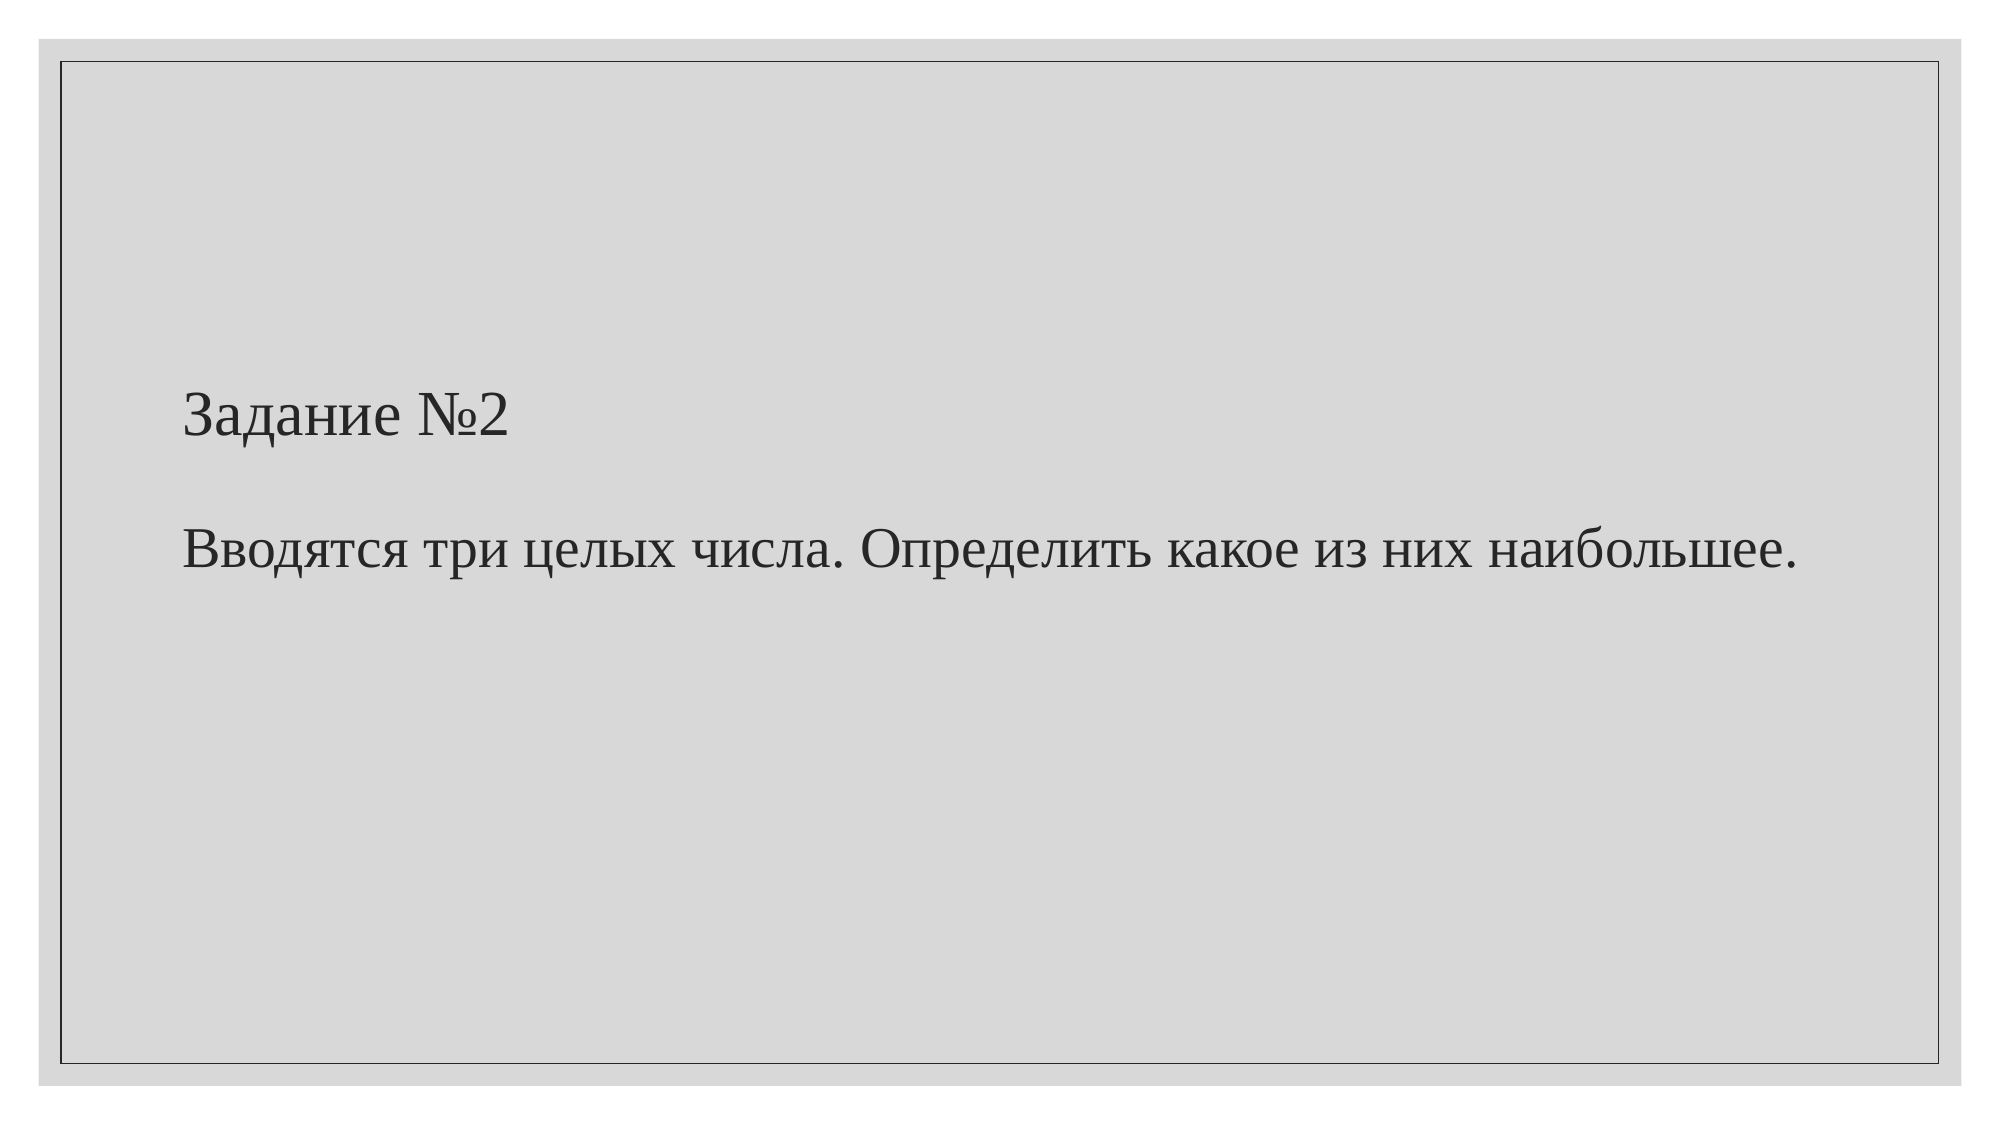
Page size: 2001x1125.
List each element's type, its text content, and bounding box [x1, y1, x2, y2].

title Задание №2 Вводятся три целых числа. Определить какое из них наибольшее. [174, 366, 1826, 593]
